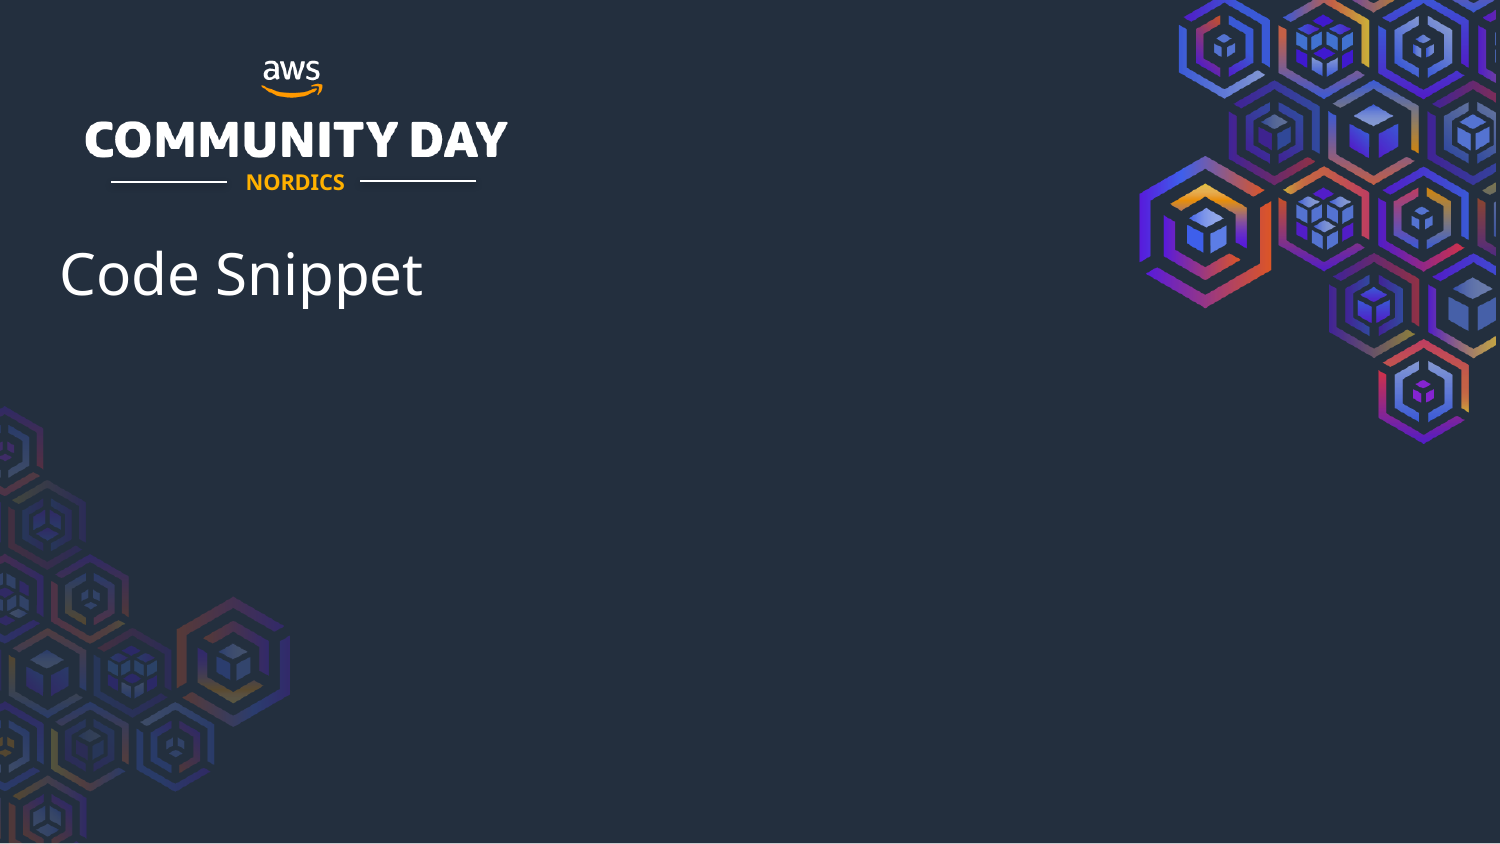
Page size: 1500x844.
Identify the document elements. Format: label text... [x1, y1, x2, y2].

title Code Snippet [45, 230, 1457, 358]
picture [0, 0, 1500, 844]
